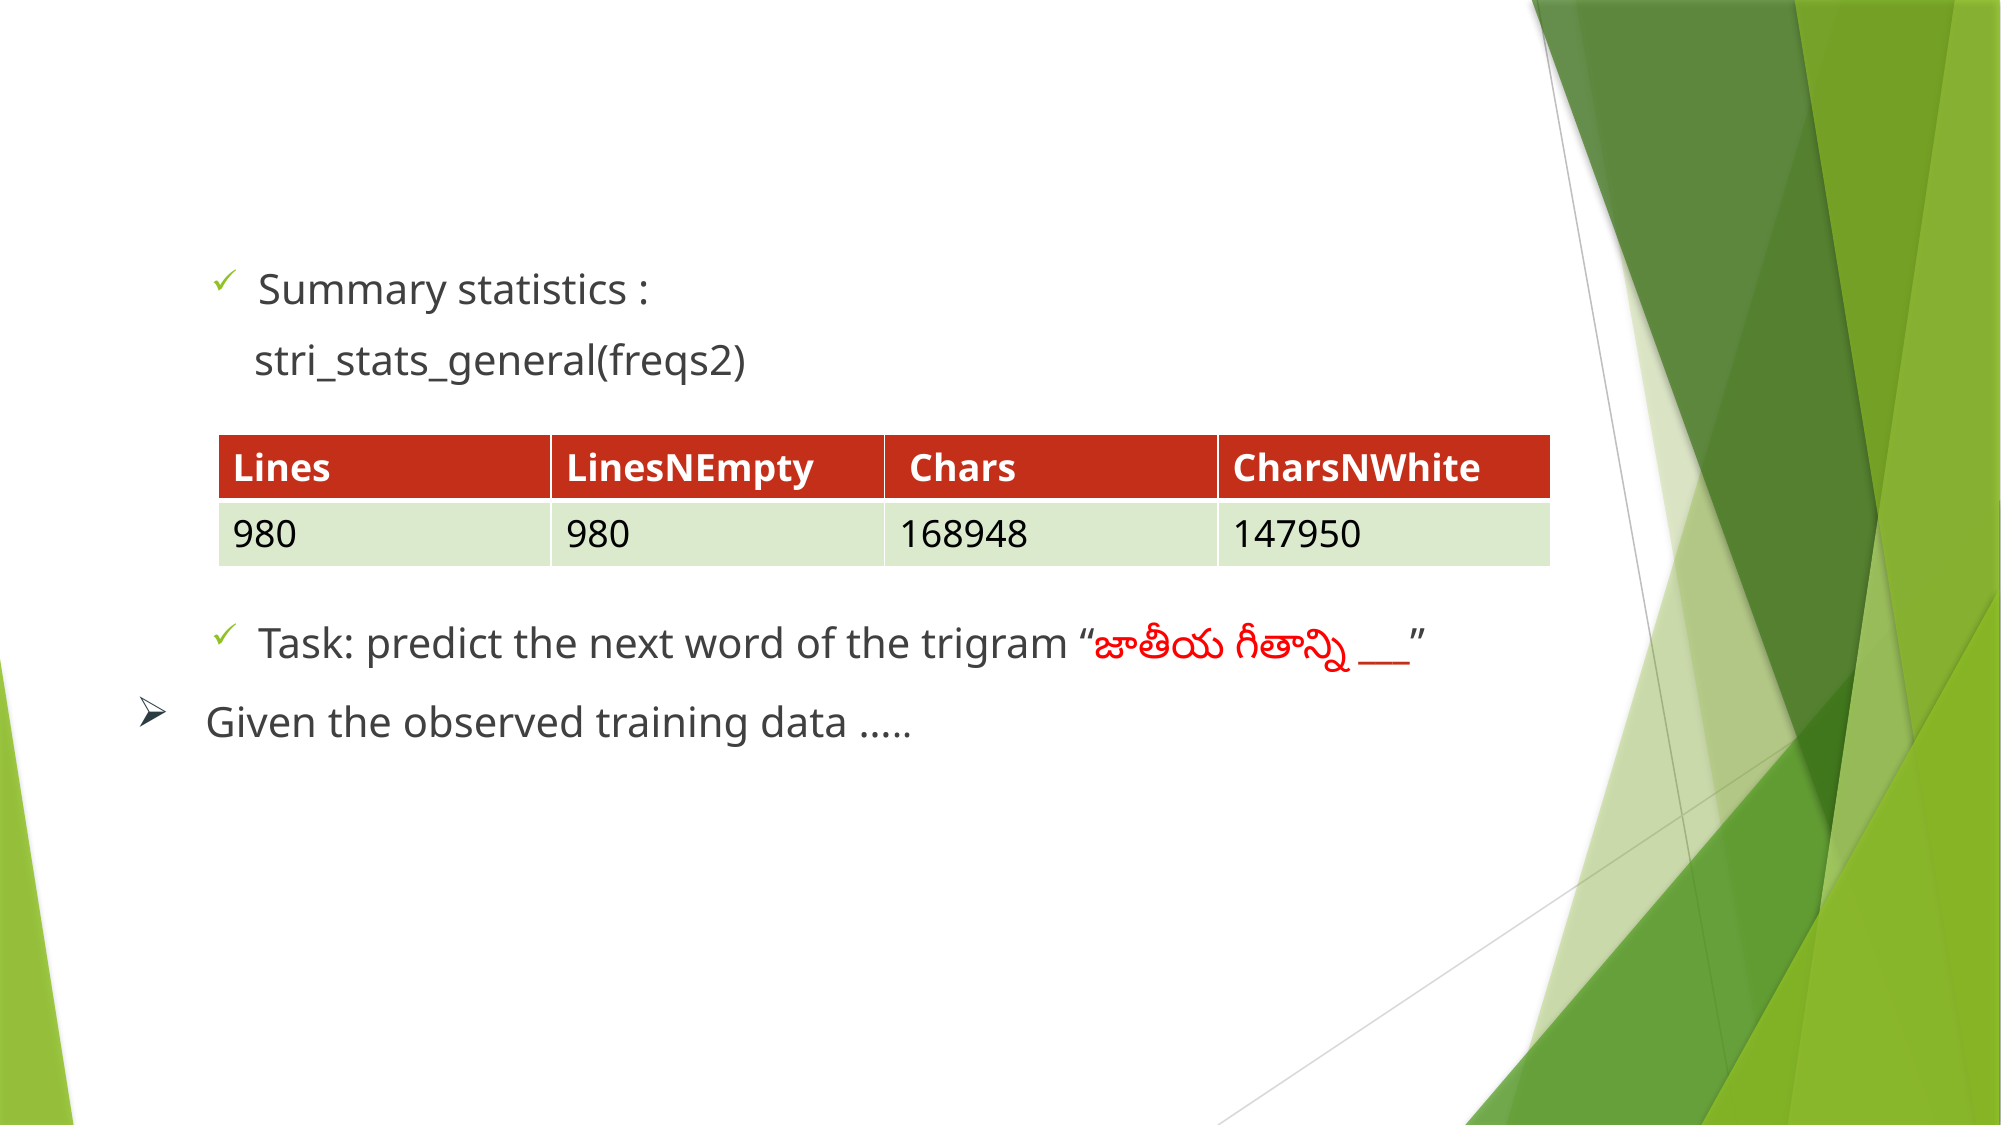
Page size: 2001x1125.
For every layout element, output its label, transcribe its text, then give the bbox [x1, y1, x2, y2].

table_cell 980 [219, 503, 550, 566]
table_cell 168948 [885, 503, 1217, 566]
table_cell 980 [552, 503, 884, 566]
table_header Chars [885, 435, 1217, 498]
list Summary statistics : stri_stats_general(freqs2) Task: predict the next word of the trigram “జాతీయ గీతాన్ని ___” Given the observed training data ….. [121, 255, 1588, 892]
table_cell 147950 [1219, 503, 1550, 566]
table_header LinesNEmpty [552, 435, 884, 498]
table_header Lines [219, 435, 550, 498]
table_header CharsNWhite [1219, 435, 1550, 498]
